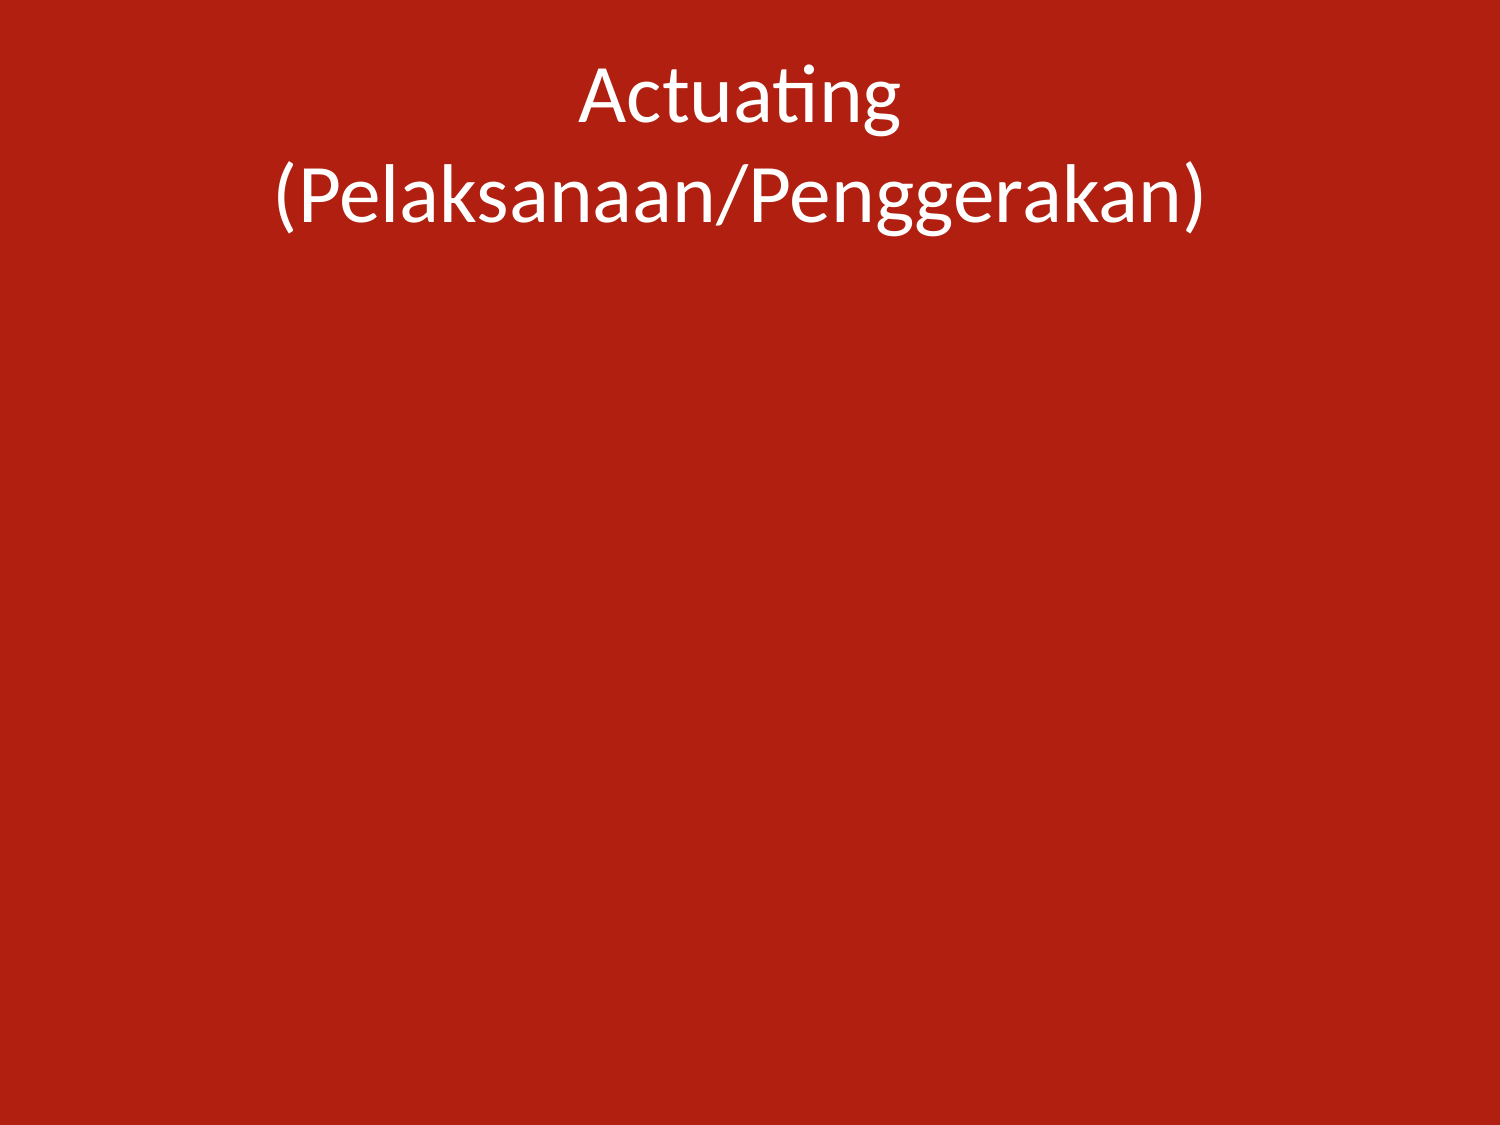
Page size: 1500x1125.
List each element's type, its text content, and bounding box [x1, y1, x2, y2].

title Actuating (Pelaksanaan/Penggerakan) [74, 44, 1426, 233]
